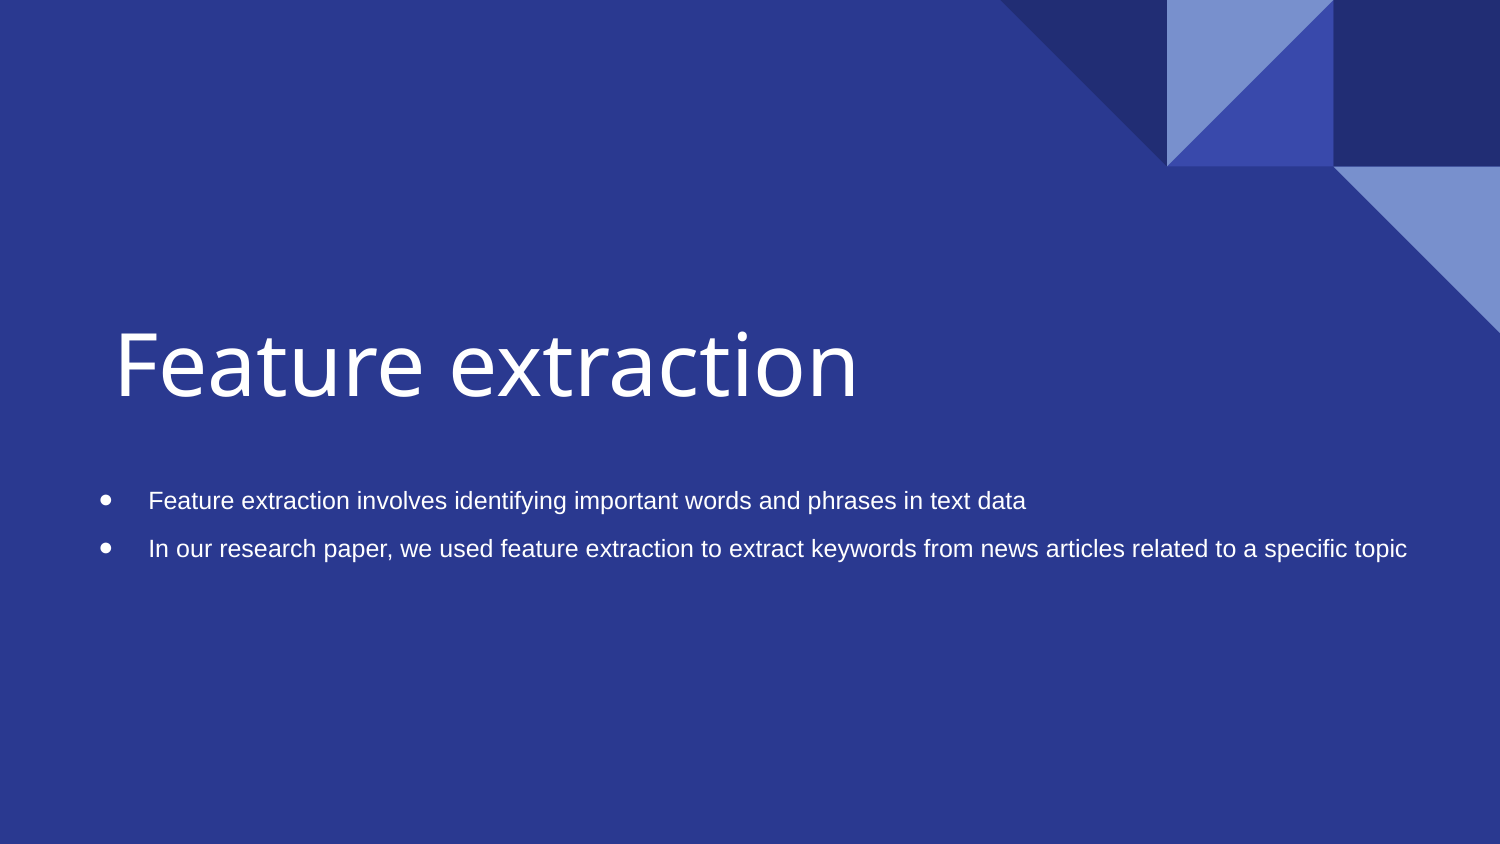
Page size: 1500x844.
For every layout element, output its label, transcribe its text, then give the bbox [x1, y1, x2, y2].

subtitle Feature extraction involves identifying important words and phrases in text data In our research paper, we used feature extraction to extract keywords from news articles related to a specific topic [58, 445, 1447, 771]
title Feature extraction [98, 291, 1447, 429]
